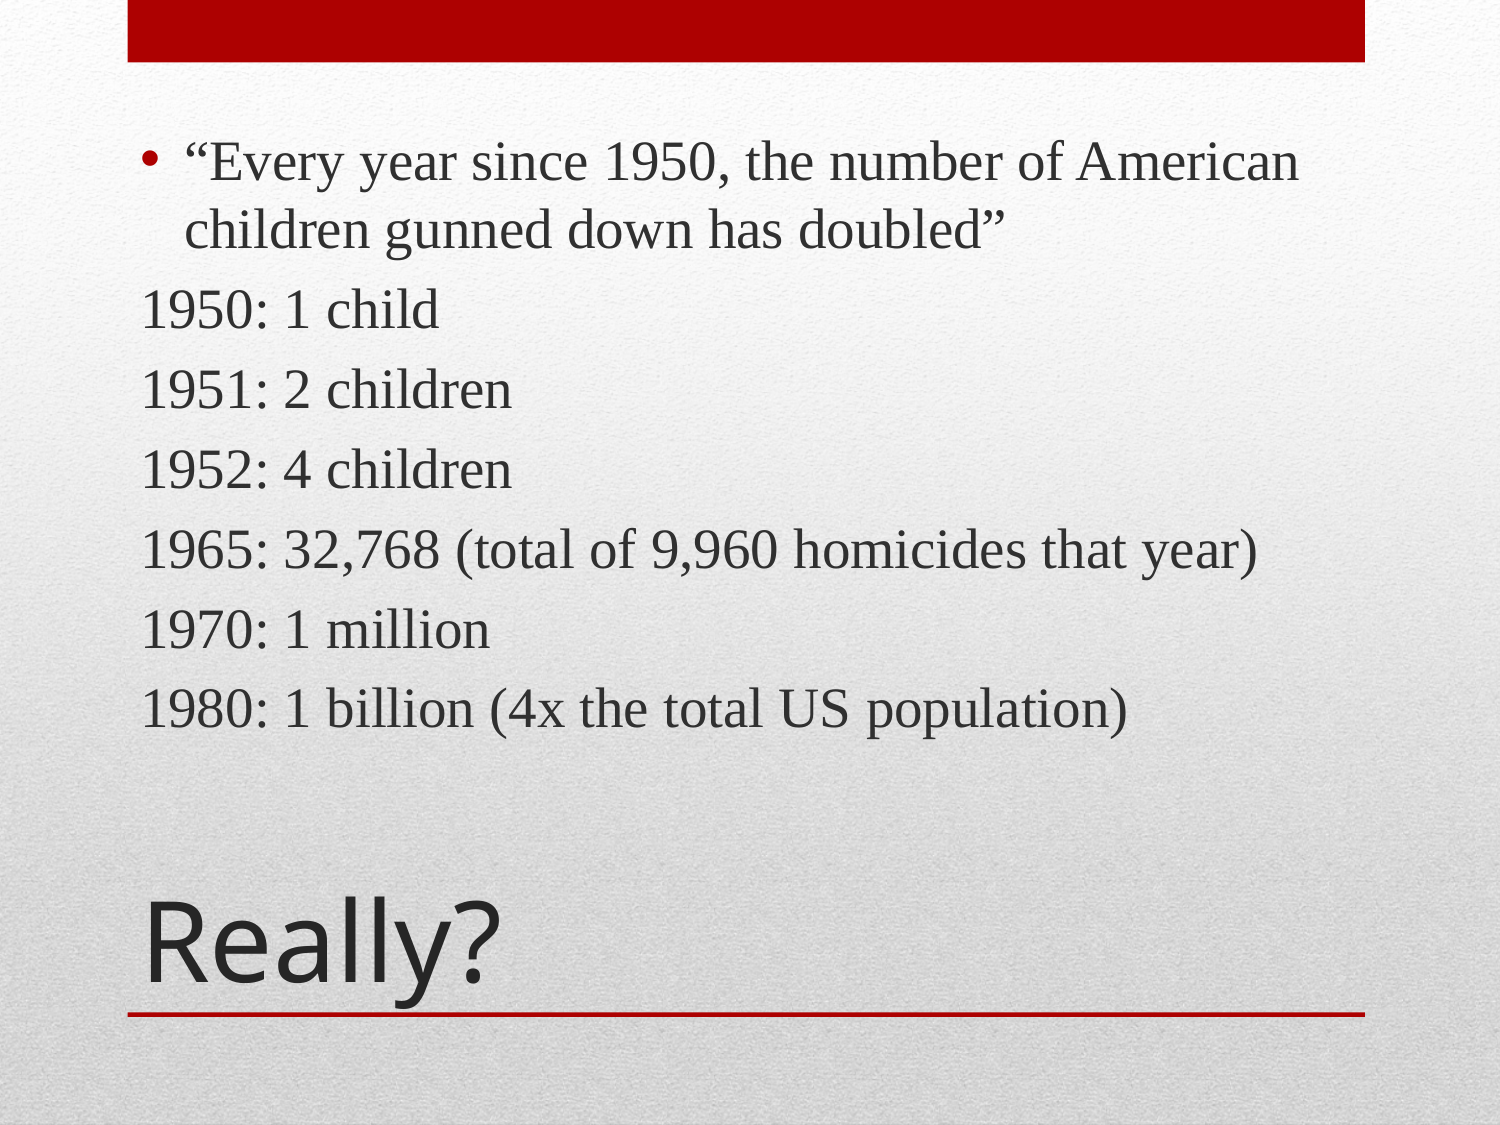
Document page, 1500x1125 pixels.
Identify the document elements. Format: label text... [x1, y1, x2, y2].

list “Every year since 1950, the number of American children gunned down has doubled” 1950: 1 child 1951: 2 children 1952: 4 children 1965: 32,768 (total of 9,960 homicides that year) 1970: 1 million 1980: 1 billion (4x the total US population) [125, 112, 1363, 750]
title Really? [125, 750, 1238, 1013]
